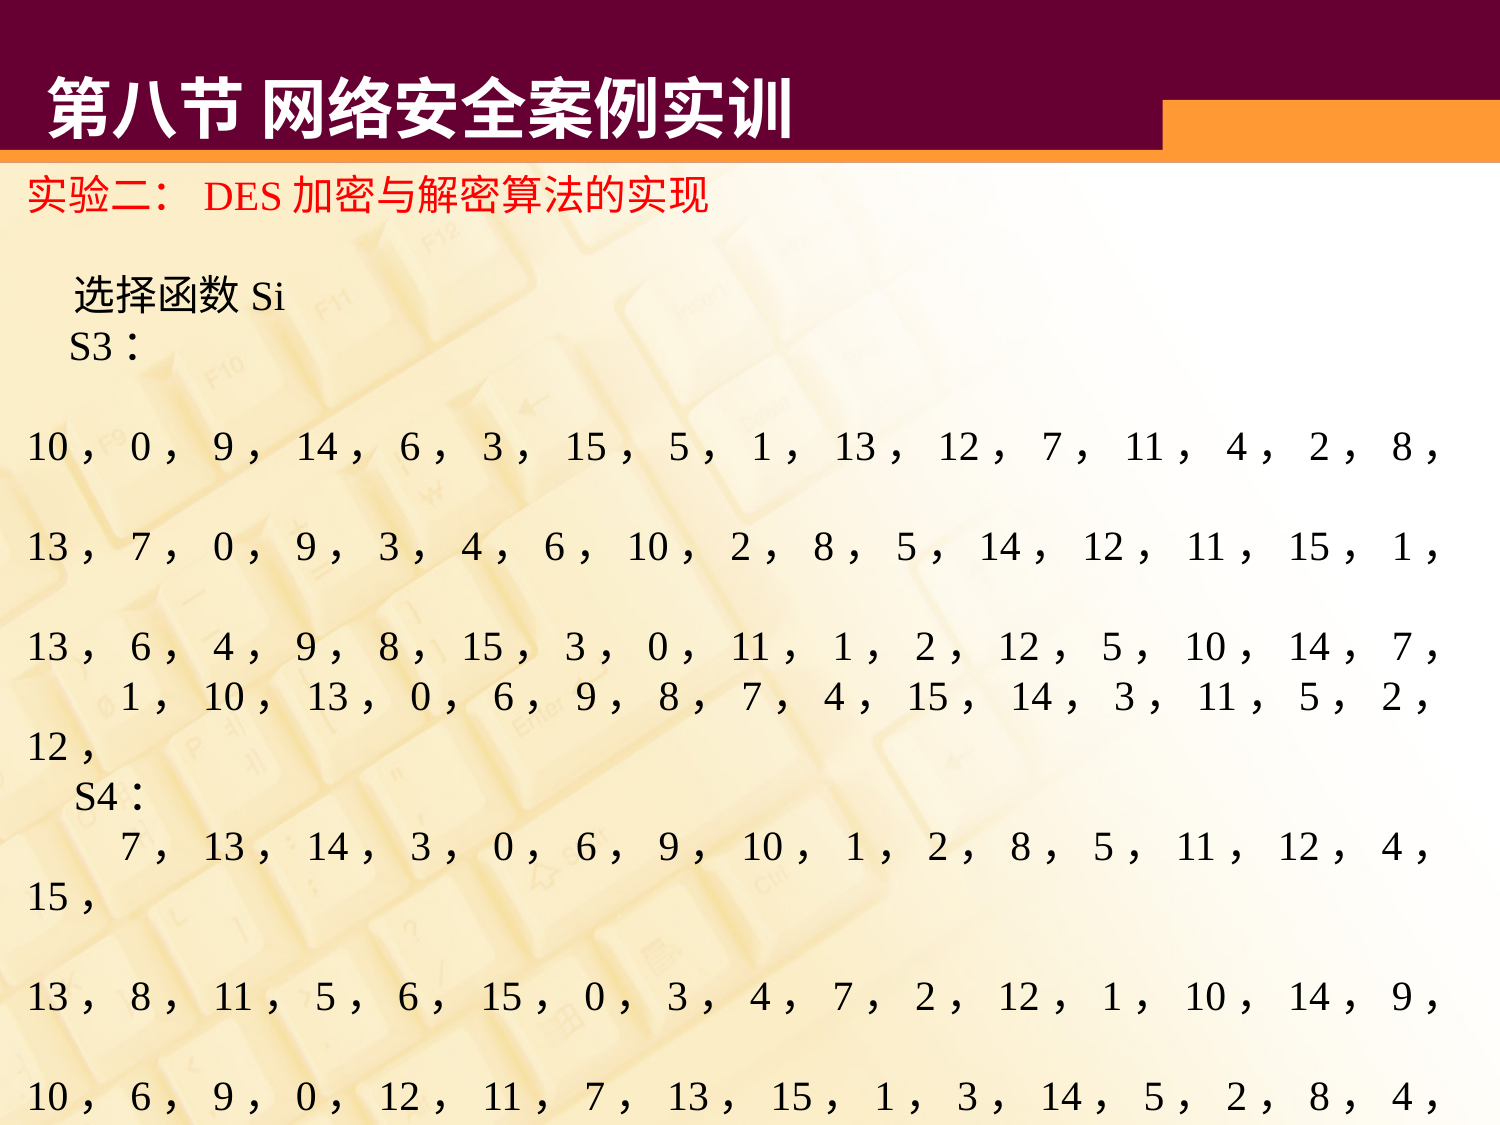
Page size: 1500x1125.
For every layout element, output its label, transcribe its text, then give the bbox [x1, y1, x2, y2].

picture [0, 163, 1500, 1125]
list 实验二：DES加密与解密算法的实现 选择函数Si S3： 10，0，9，14，6，3，15，5，1，13，12，7，11，4，2，8， 13，7，0，9，3，4，6，10，2，8，5，14，12，11，15，1， 13，6，4，9，8，15，3，0，11，1，2，12，5，10，14，7， 1，10，13，0，6，9，8，7，4，15，14，3，11，5，2，12， S4： 7，13，14，3，0，6，9，10，1，2，8，5，11，12，4，15， 13，8，11，5，6，15，0，3，4，7，2，12，1，10，14，9， 10，6，9，0，12，11，7，13，15，1，3，14，5，2，8，4， 3，15，0，6，10，1，13，8，9，4，5，11，12，7，2，14， [11, 160, 1483, 1096]
title 第八节 网络安全案例实训 [29, 50, 1338, 160]
